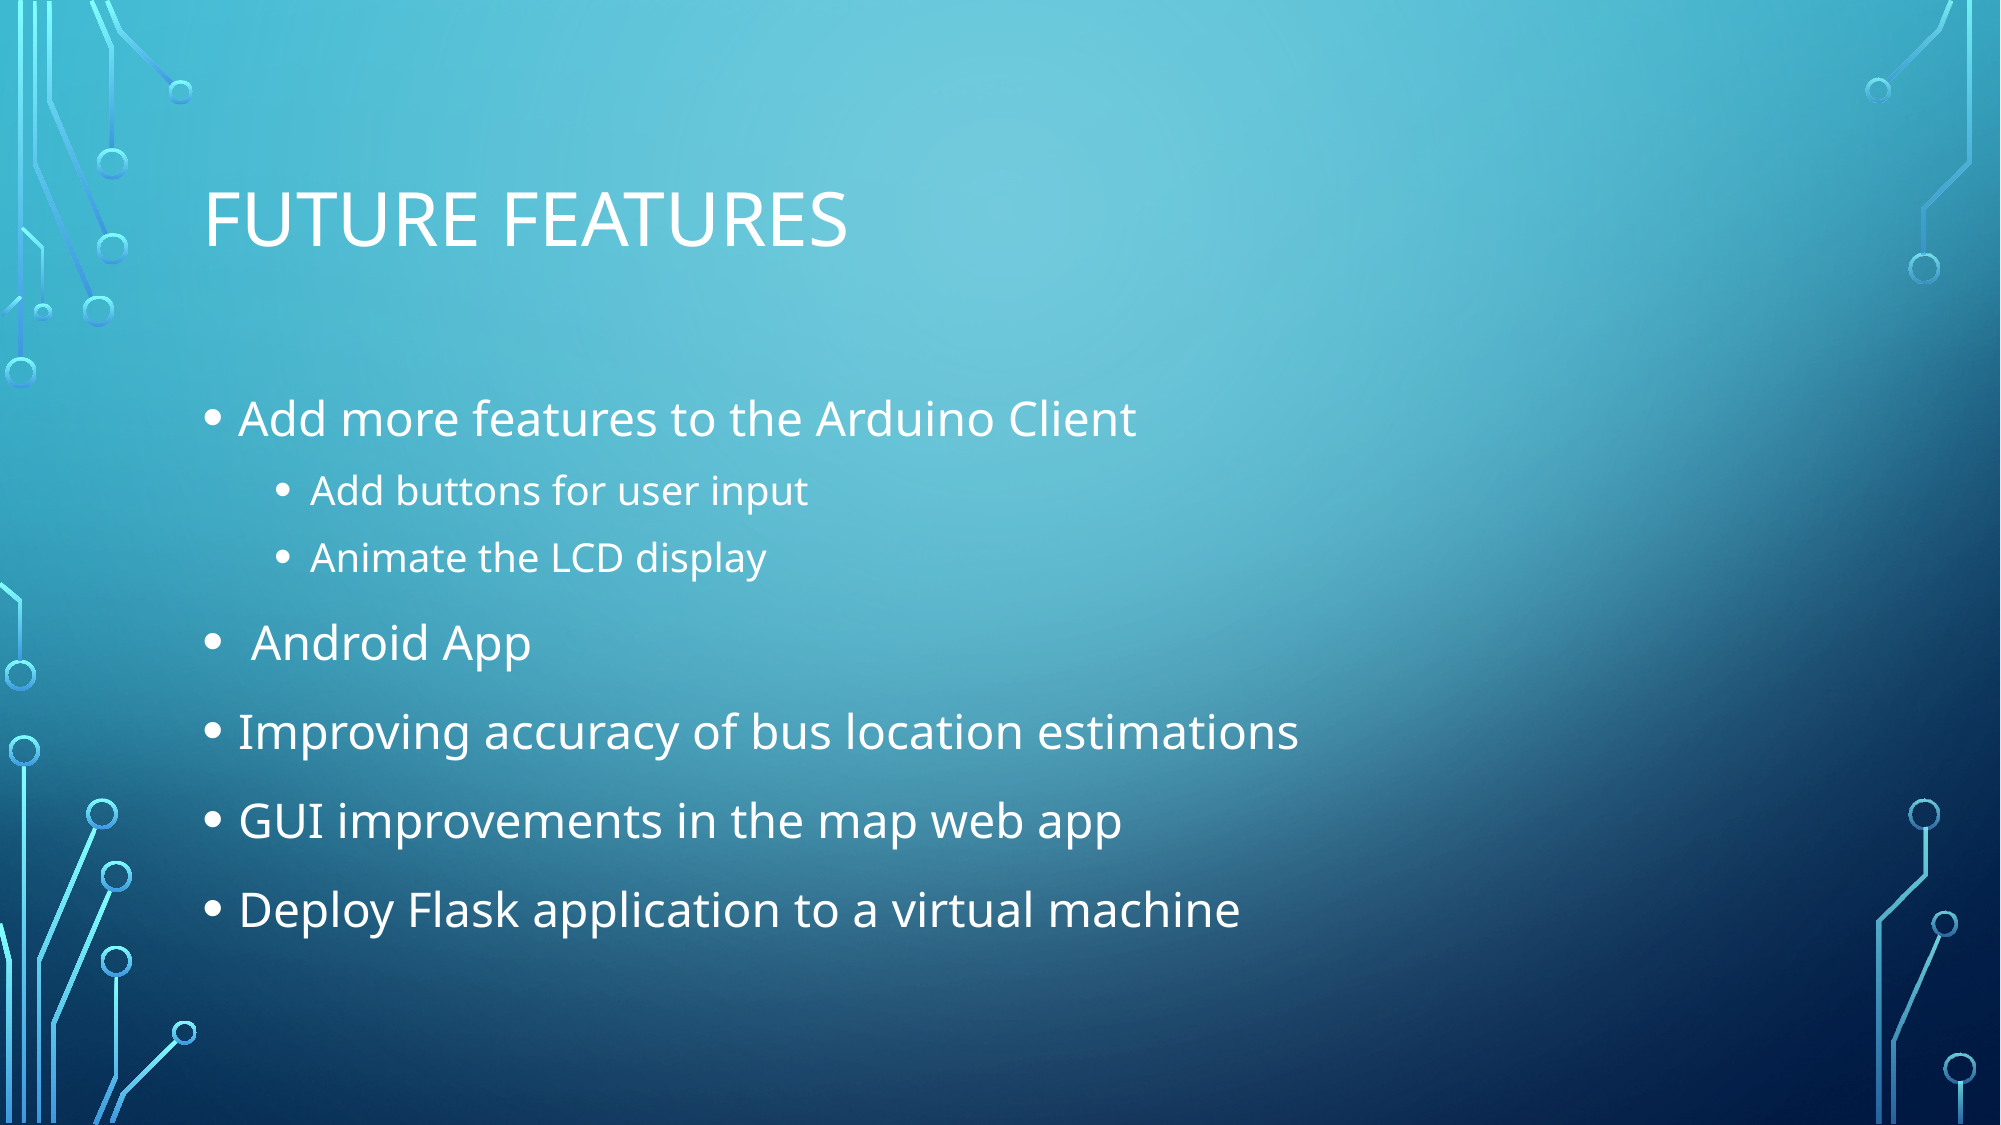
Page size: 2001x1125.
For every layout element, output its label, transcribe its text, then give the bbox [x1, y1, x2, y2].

title Future Features [187, 101, 1813, 344]
list Add more features to the Arduino Client Add buttons for user input Animate the LCD display Android App Improving accuracy of bus location estimations GUI improvements in the map web app Deploy Flask application to a virtual machine [187, 369, 1813, 950]
